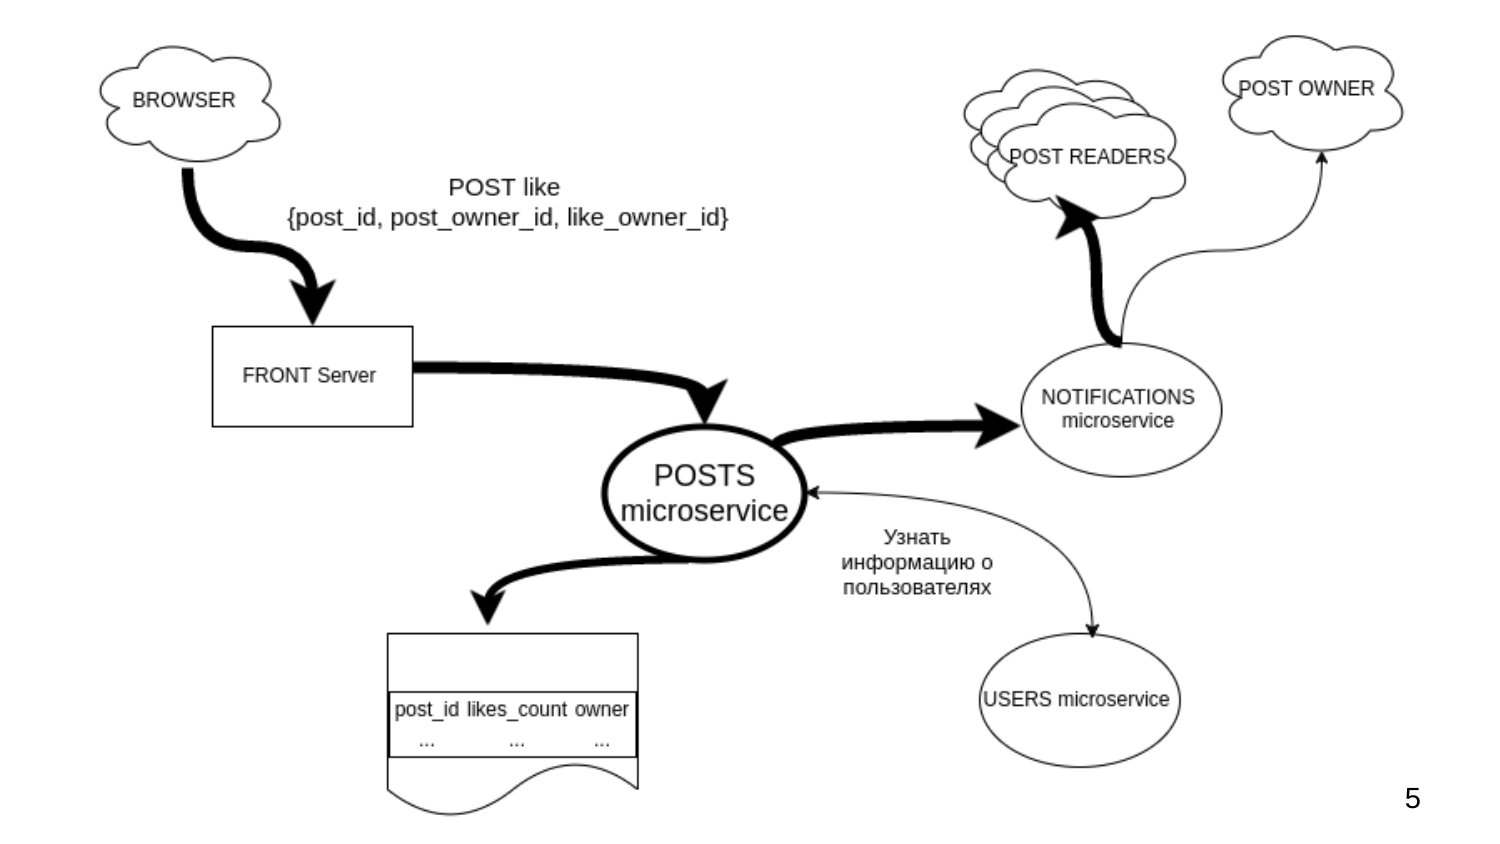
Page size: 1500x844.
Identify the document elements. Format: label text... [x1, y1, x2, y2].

picture [87, 24, 1413, 820]
slide_number ‹#› [1389, 764, 1480, 830]
